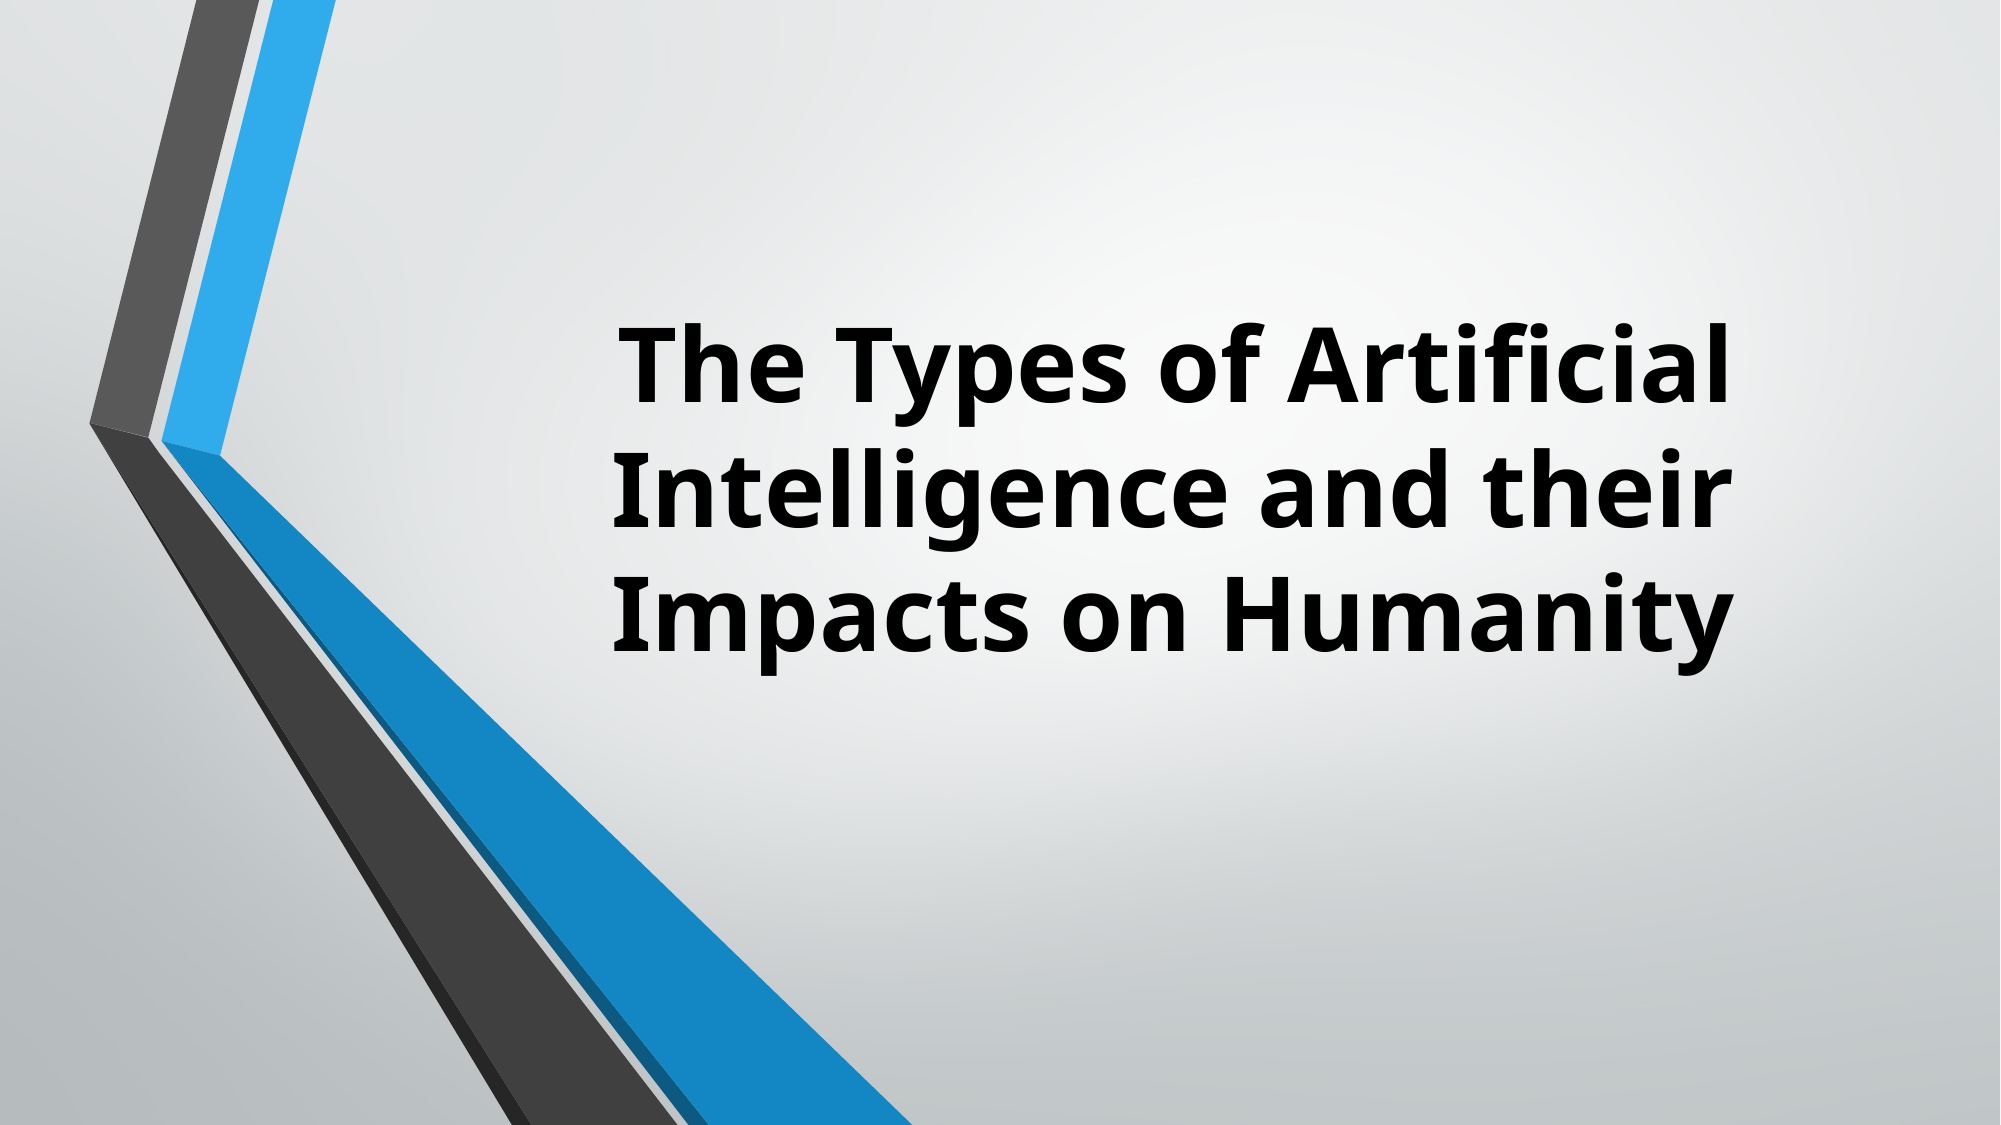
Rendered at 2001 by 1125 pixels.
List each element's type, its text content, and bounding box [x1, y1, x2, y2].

title The Types of Artificial Intelligence and their Impacts on Humanity [249, 288, 1750, 680]
